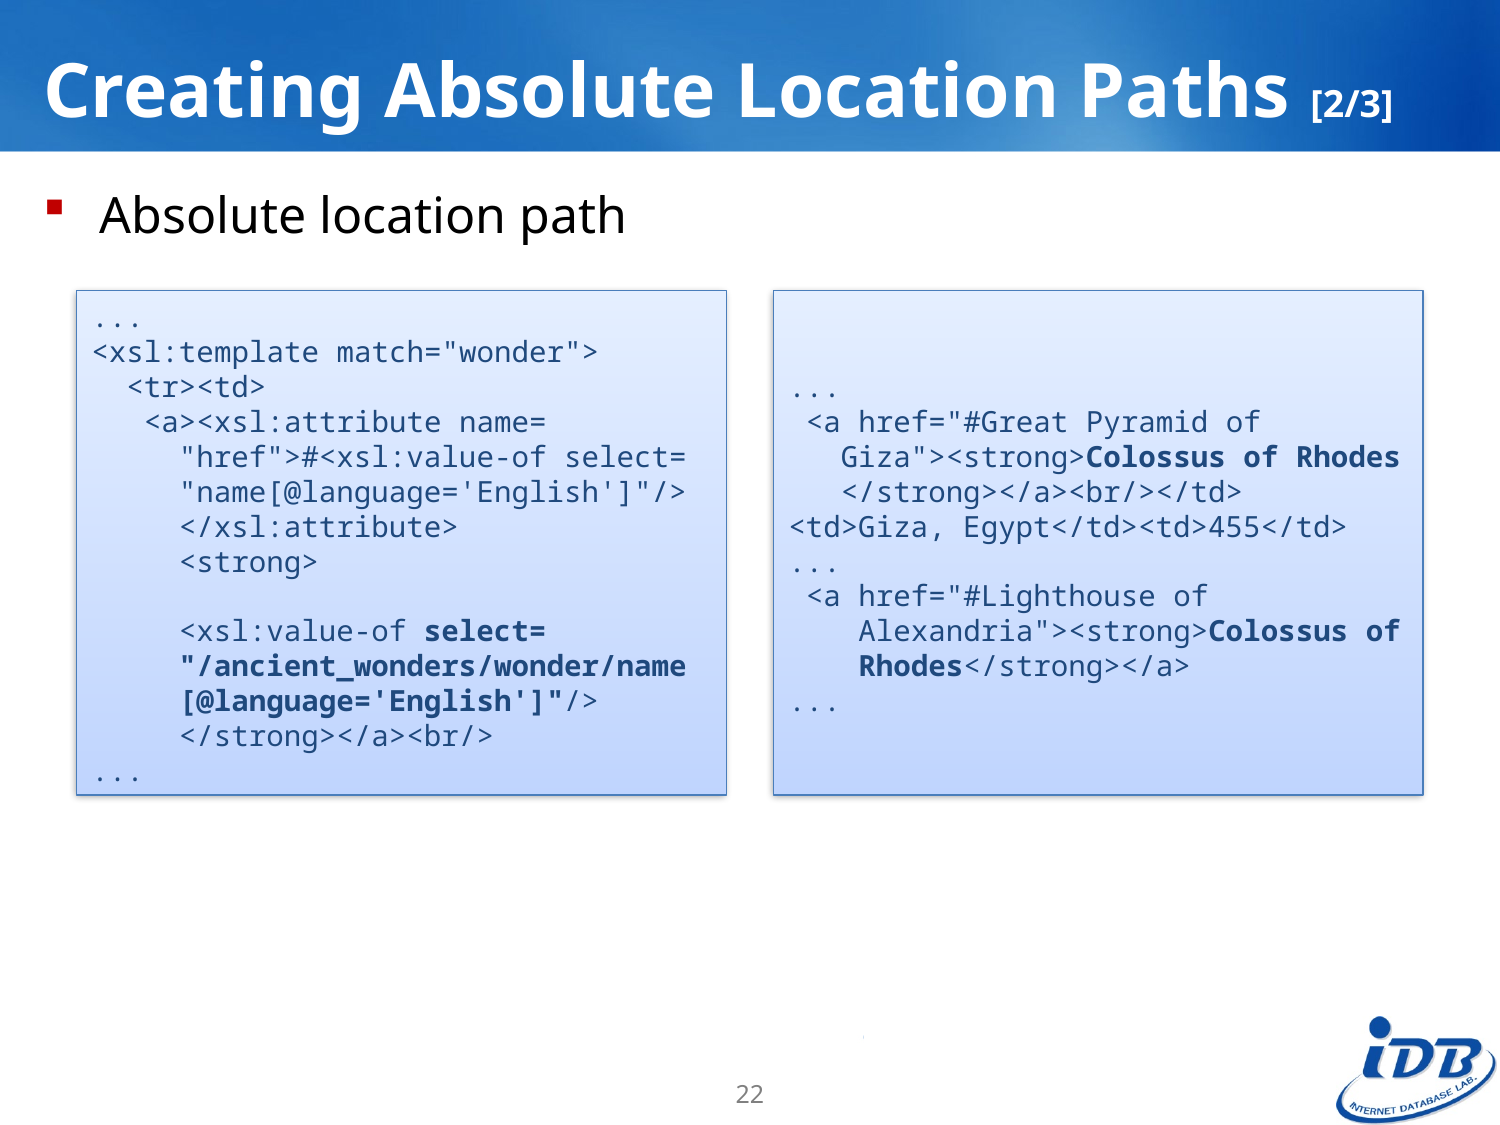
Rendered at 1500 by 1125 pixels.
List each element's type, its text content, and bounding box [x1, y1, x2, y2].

picture [0, 0, 1500, 1125]
text_box ... <xsl:template match="wonder"> <tr><td> <a><xsl:attribute name= "href">#<xsl:value-of select= "name[@language='English']"/> </xsl:attribute> <strong> <xsl:value-of select= "/ancient_wonders/wonder/name [@language='English']"/> </strong></a><br/> ... [76, 290, 727, 796]
list Absolute location path [28, 175, 1472, 1067]
slide_number 22 [688, 1078, 812, 1114]
text_box ... <a href="#Great Pyramid of Giza"><strong>Colossus of Rhodes </strong></a><br/></td> <td>Giza, Egypt</td><td>455</td> ... <a href="#Lighthouse of Alexandria"><strong>Colossus of Rhodes</strong></a> ... [773, 290, 1424, 796]
title Creating Absolute Location Paths [2/3] [28, 23, 1472, 153]
